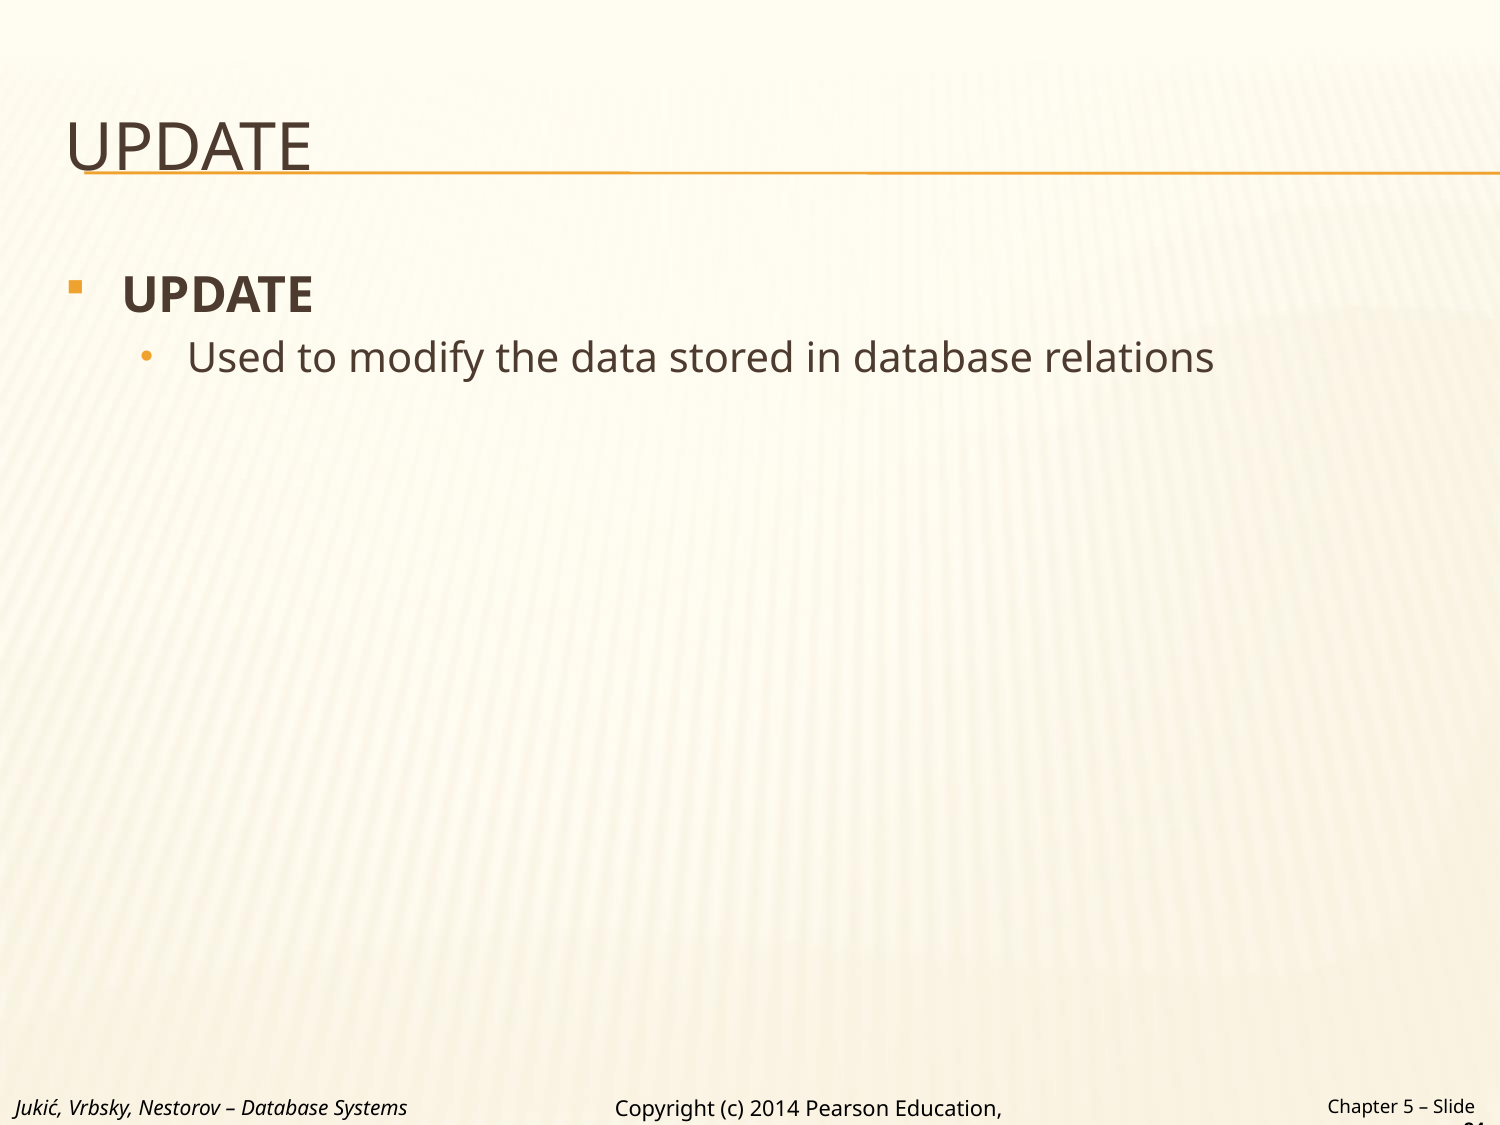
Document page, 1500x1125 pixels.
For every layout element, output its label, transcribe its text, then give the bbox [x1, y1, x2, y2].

picture [0, 0, 1500, 1125]
footer Jukić, Vrbsky, Nestorov – Database Systems [0, 1087, 625, 1125]
slide_number Chapter 5 – Slide 84 [1299, 1087, 1500, 1125]
list UPDATE Used to modify the data stored in database relations [50, 254, 1475, 998]
title UPDATE [50, 75, 1475, 213]
